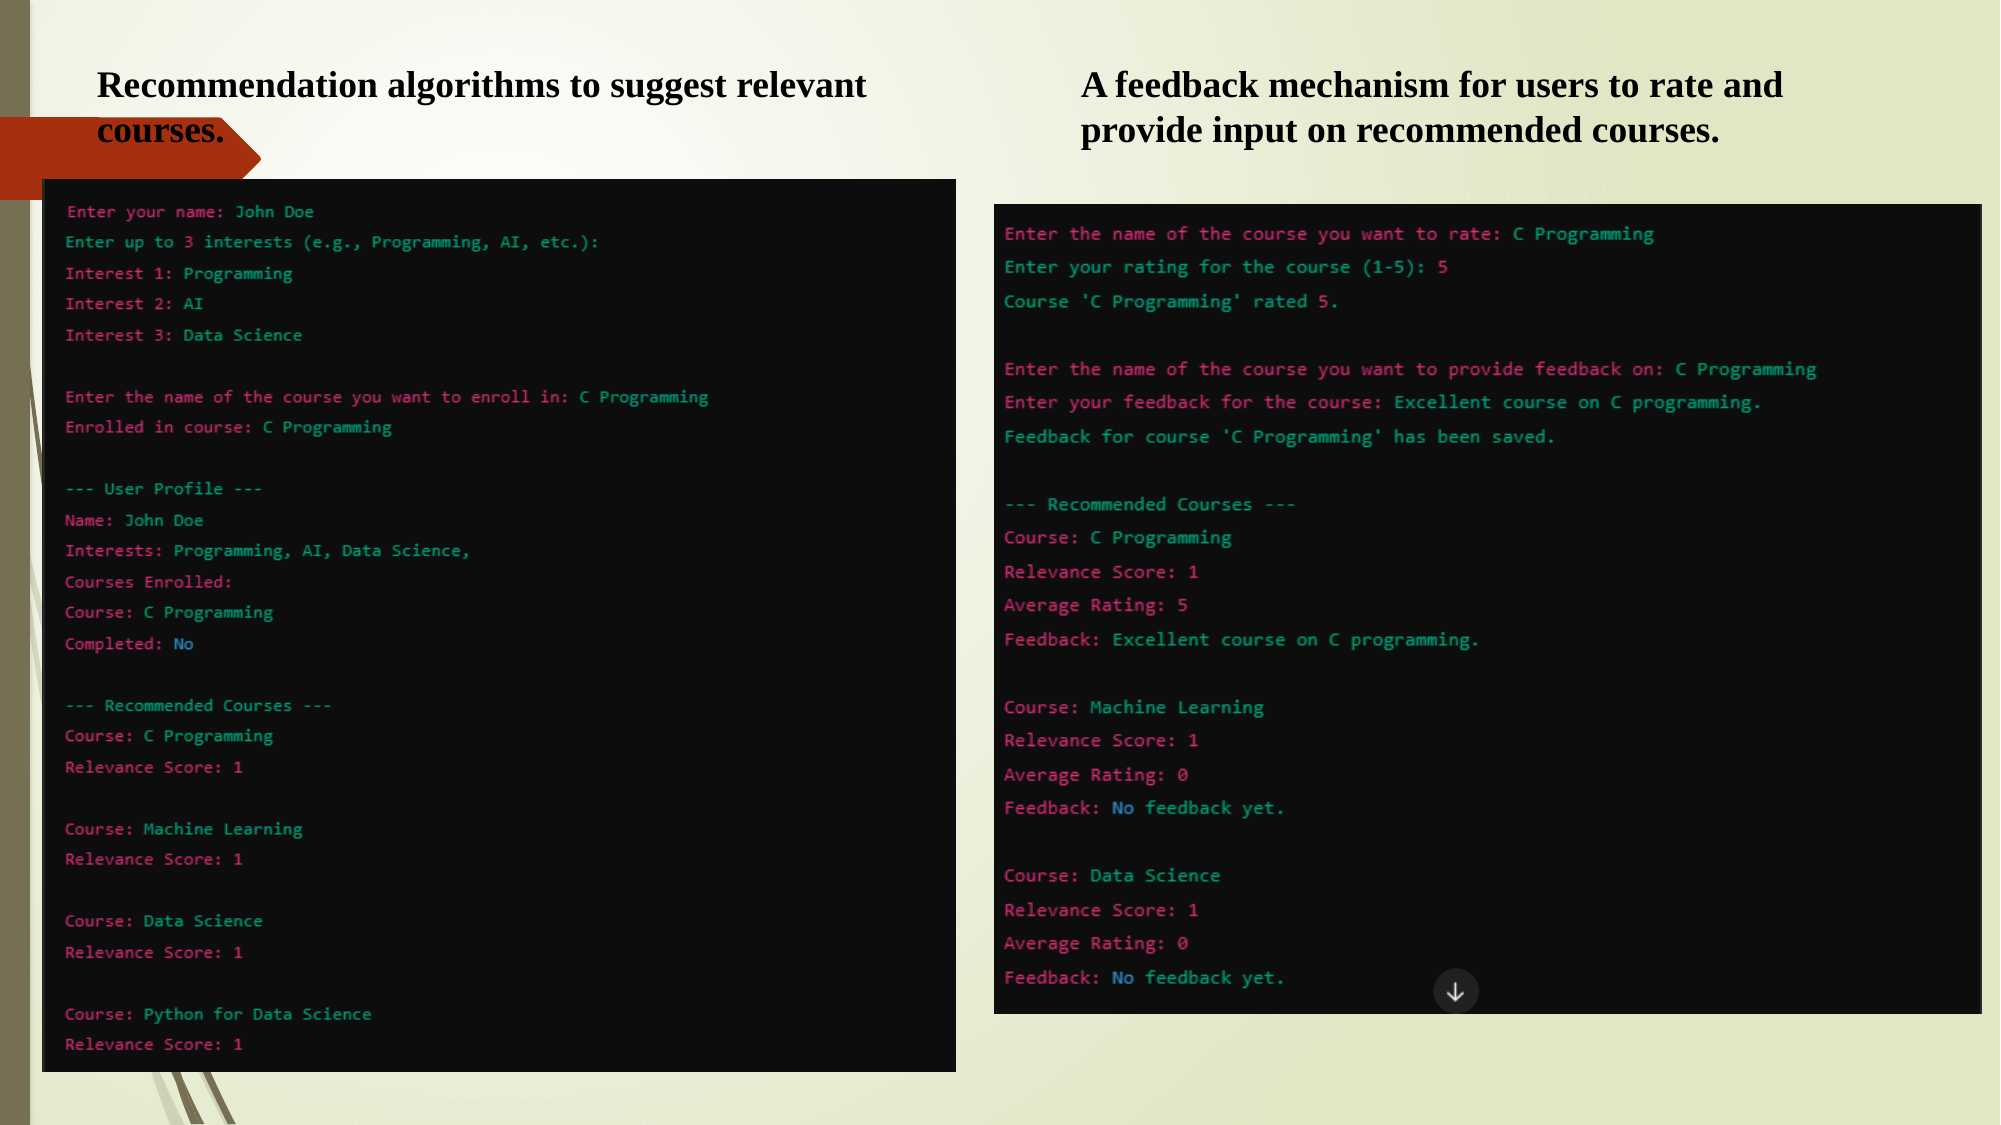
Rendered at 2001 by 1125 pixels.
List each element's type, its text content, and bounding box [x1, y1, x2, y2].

picture [993, 204, 1982, 1014]
picture [42, 179, 957, 1072]
text_box Recommendation algorithms to suggest relevant courses. [82, 52, 893, 178]
text_box A feedback mechanism for users to rate and provide input on recommended courses. [1066, 52, 1918, 203]
